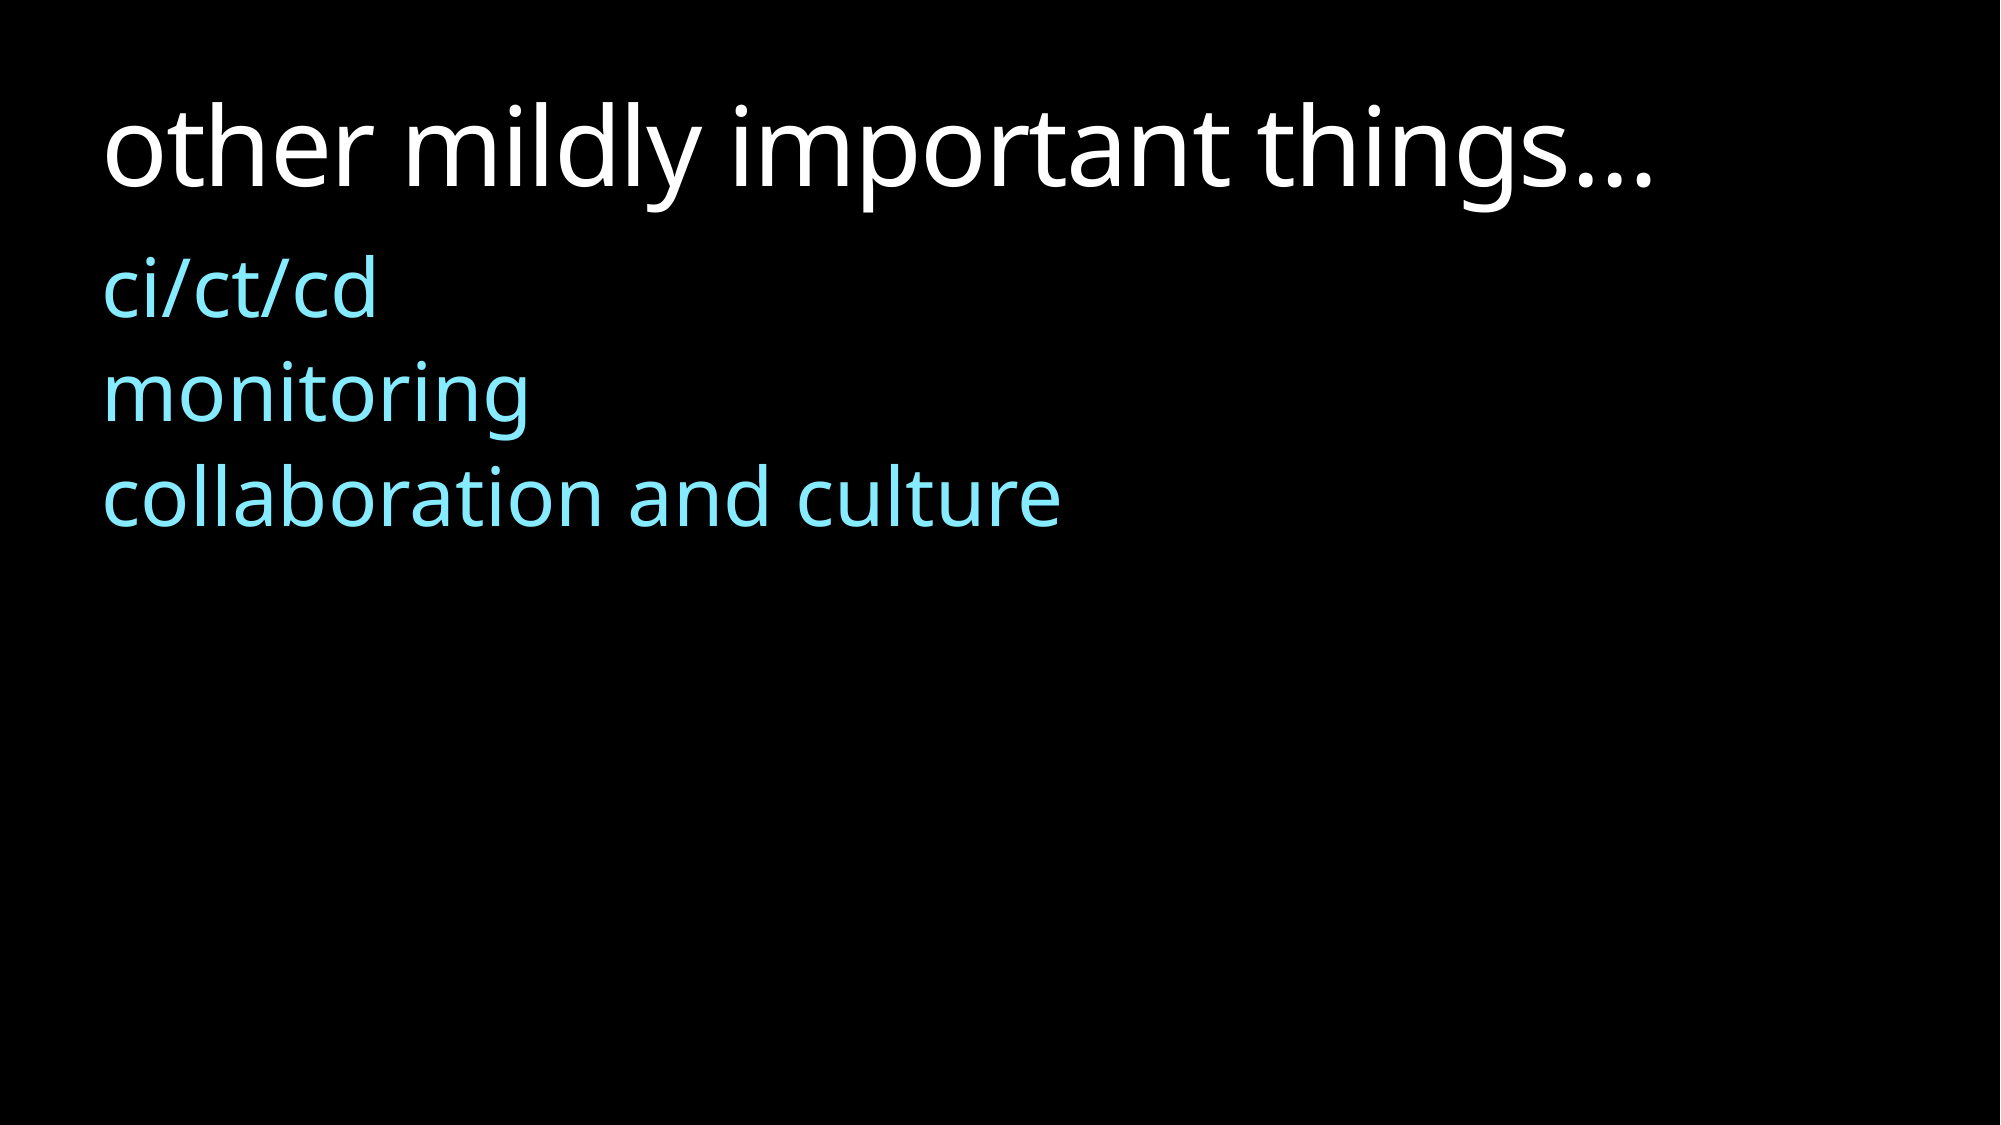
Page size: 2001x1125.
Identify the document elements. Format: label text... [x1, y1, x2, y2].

title other mildly important things… [77, 76, 1892, 224]
text_box ci/ct/cd monitoring collaboration and culture [77, 231, 1947, 559]
